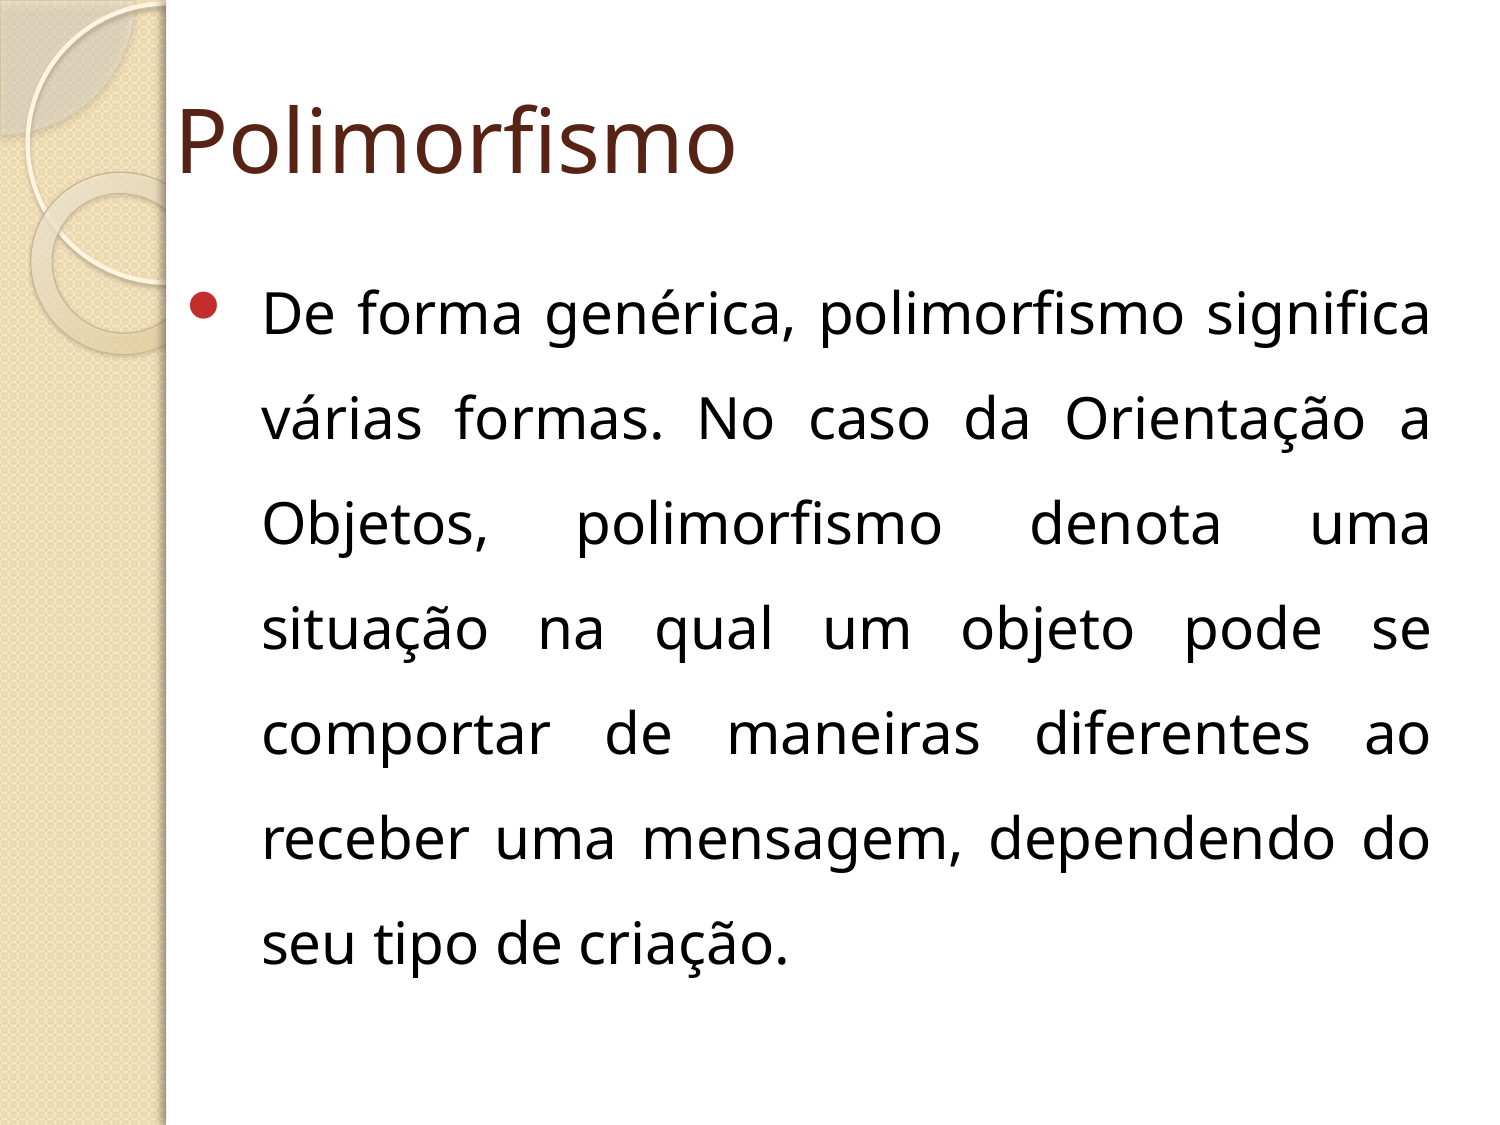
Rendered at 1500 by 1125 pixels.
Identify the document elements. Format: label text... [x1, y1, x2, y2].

title Polimorfismo [159, 30, 1459, 244]
list De forma genérica, polimorfismo significa várias formas. No caso da Orientação a Objetos, polimorfismo denota uma situação na qual um objeto pode se comportar de maneiras diferentes ao receber uma mensagem, dependendo do seu tipo de criação. [171, 233, 1447, 1038]
